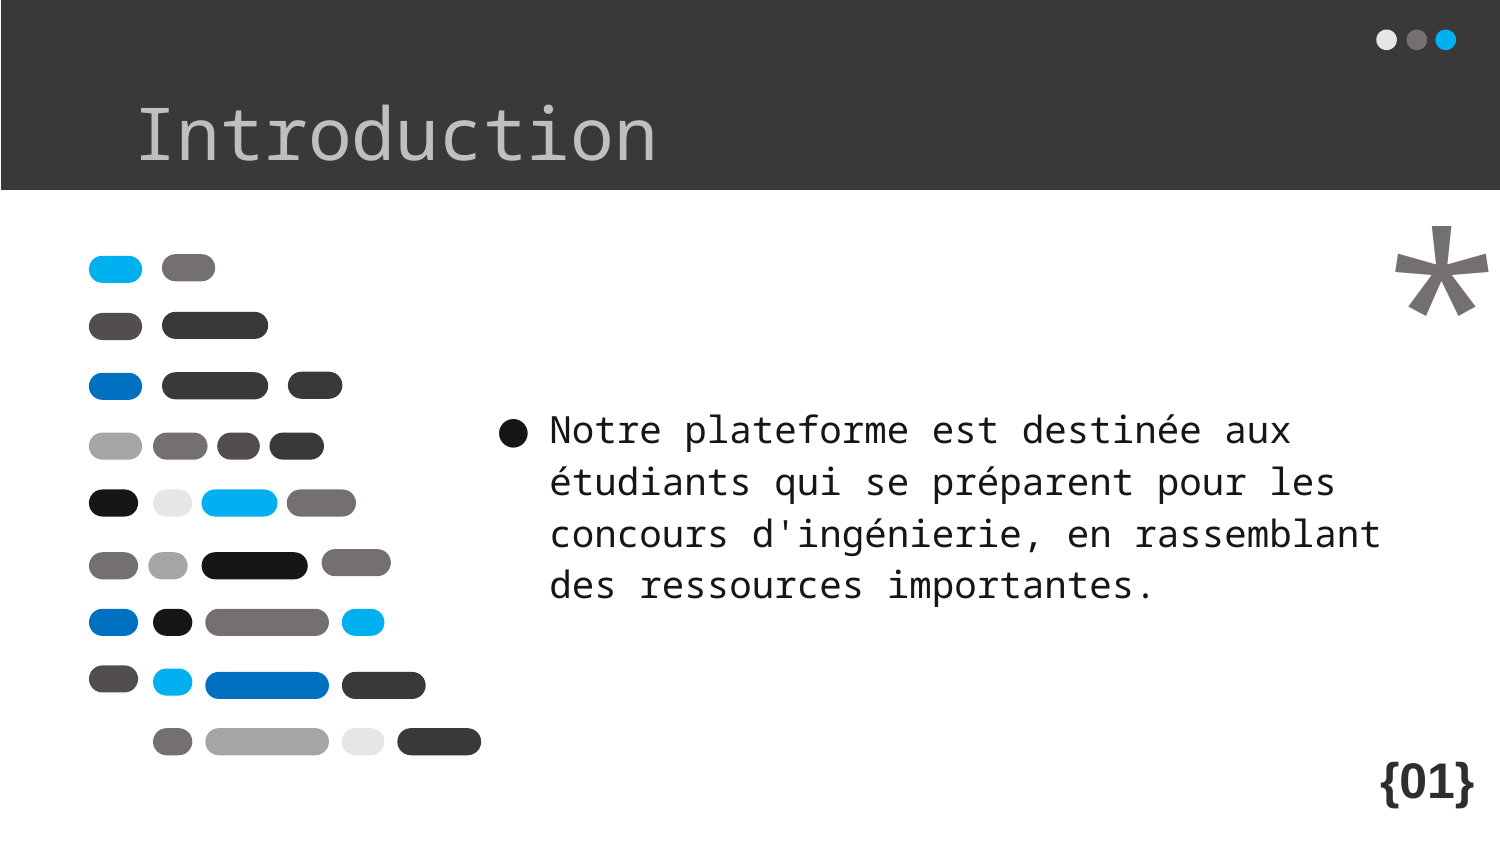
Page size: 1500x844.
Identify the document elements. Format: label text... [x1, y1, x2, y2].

text_box {01} [1364, 741, 1490, 817]
subtitle Notre plateforme est destinée aux étudiants qui se préparent pour les concours d'ingénierie, en rassemblant des ressources importantes. [459, 250, 1474, 756]
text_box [88, 253, 482, 756]
title Introduction [118, 72, 1383, 167]
text_box * [1372, 163, 1458, 294]
